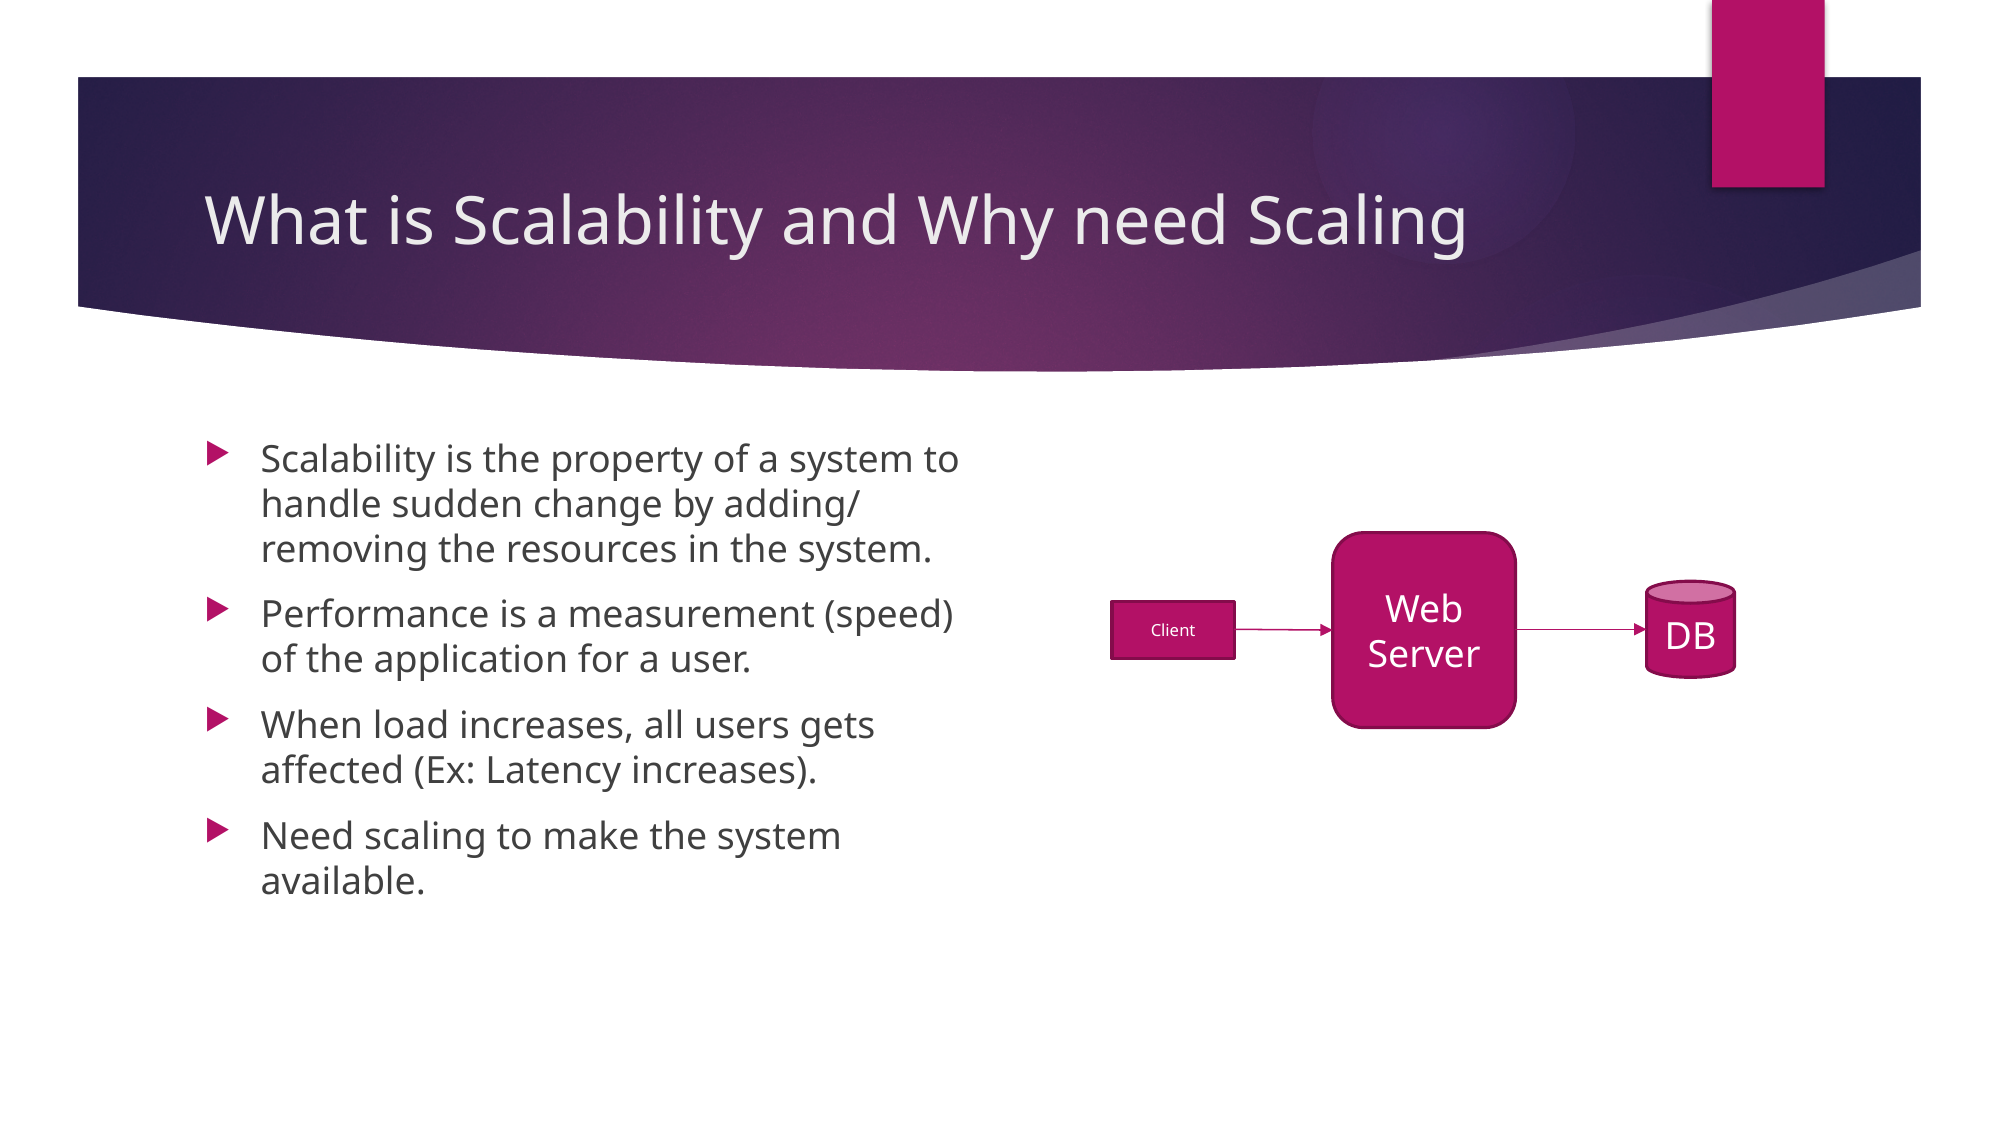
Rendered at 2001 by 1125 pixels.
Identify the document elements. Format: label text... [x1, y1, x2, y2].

text_box Client [1110, 600, 1236, 660]
list Scalability is the property of a system to handle sudden change by adding/ removing the resources in the system. Performance is a measurement (speed) of the application for a user. When load increases, all users gets affected (Ex: Latency increases). Need scaling to make the system available. [189, 427, 981, 988]
text_box DB [1645, 579, 1737, 679]
title What is Scalability and Why need Scaling [189, 159, 1627, 276]
text_box Web Server [1331, 531, 1518, 730]
